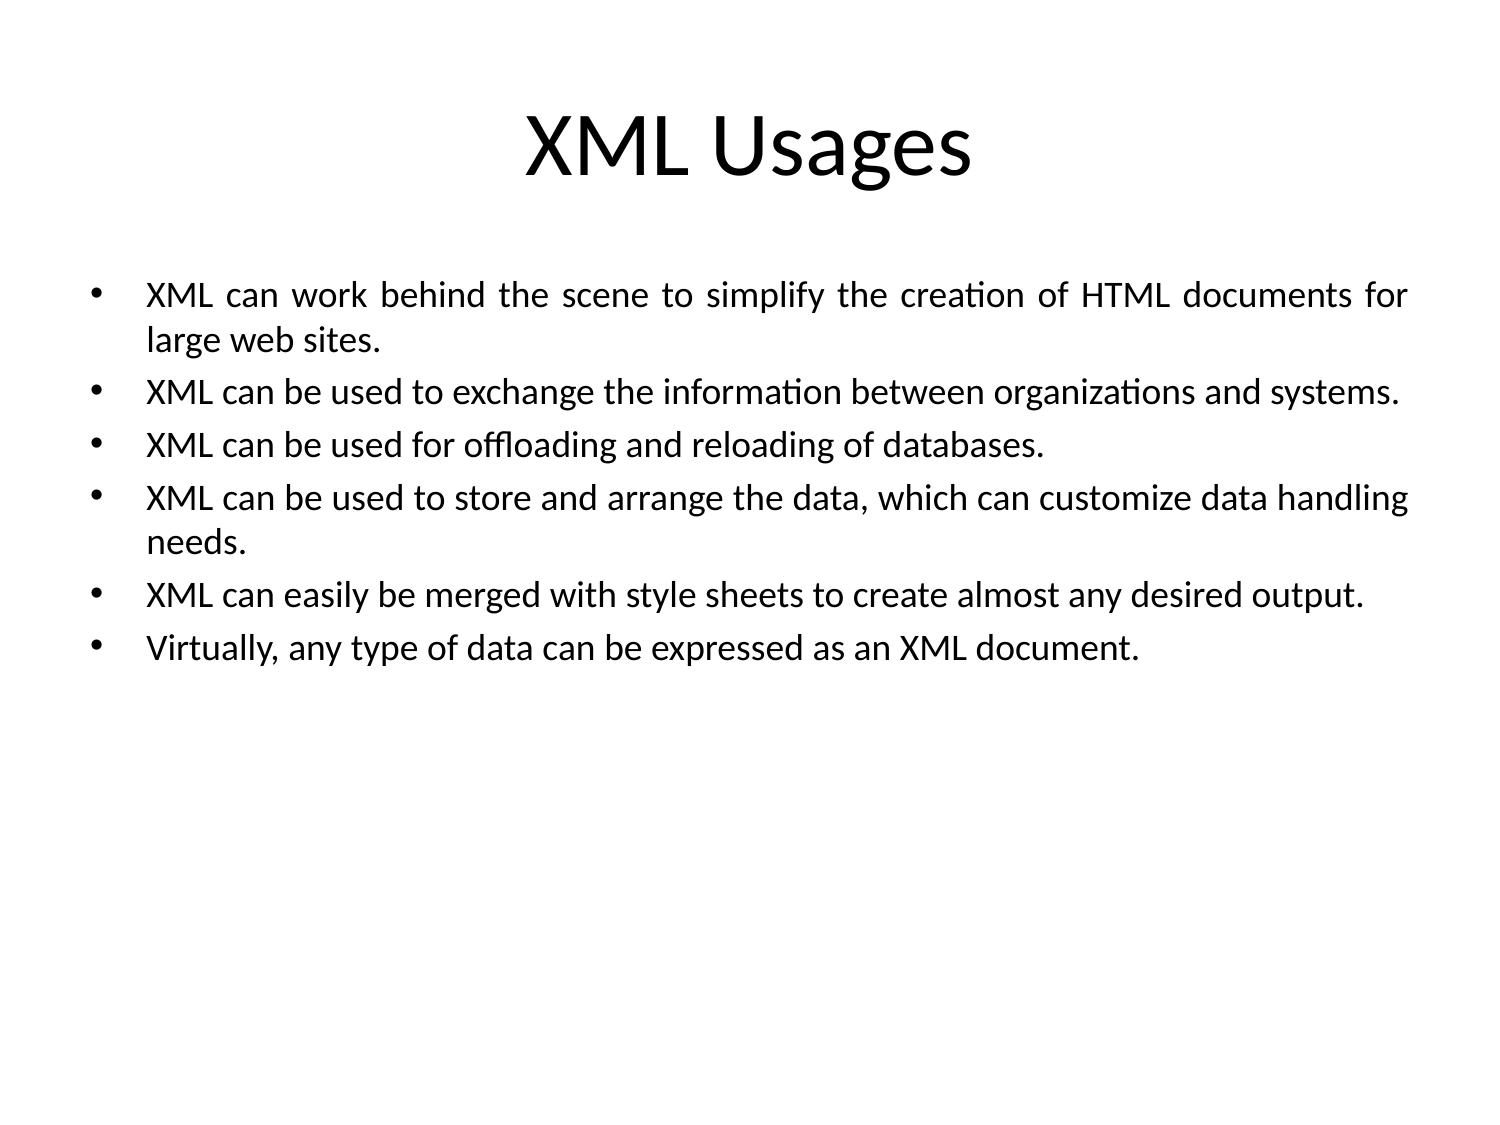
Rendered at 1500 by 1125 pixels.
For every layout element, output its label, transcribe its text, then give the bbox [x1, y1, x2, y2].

title XML Usages [75, 45, 1425, 233]
list XML can work behind the scene to simplify the creation of HTML documents for large web sites. XML can be used to exchange the information between organizations and systems. XML can be used for offloading and reloading of databases. XML can be used to store and arrange the data, which can customize data handling needs. XML can easily be merged with style sheets to create almost any desired output. Virtually, any type of data can be expressed as an XML document. [75, 262, 1425, 1005]
